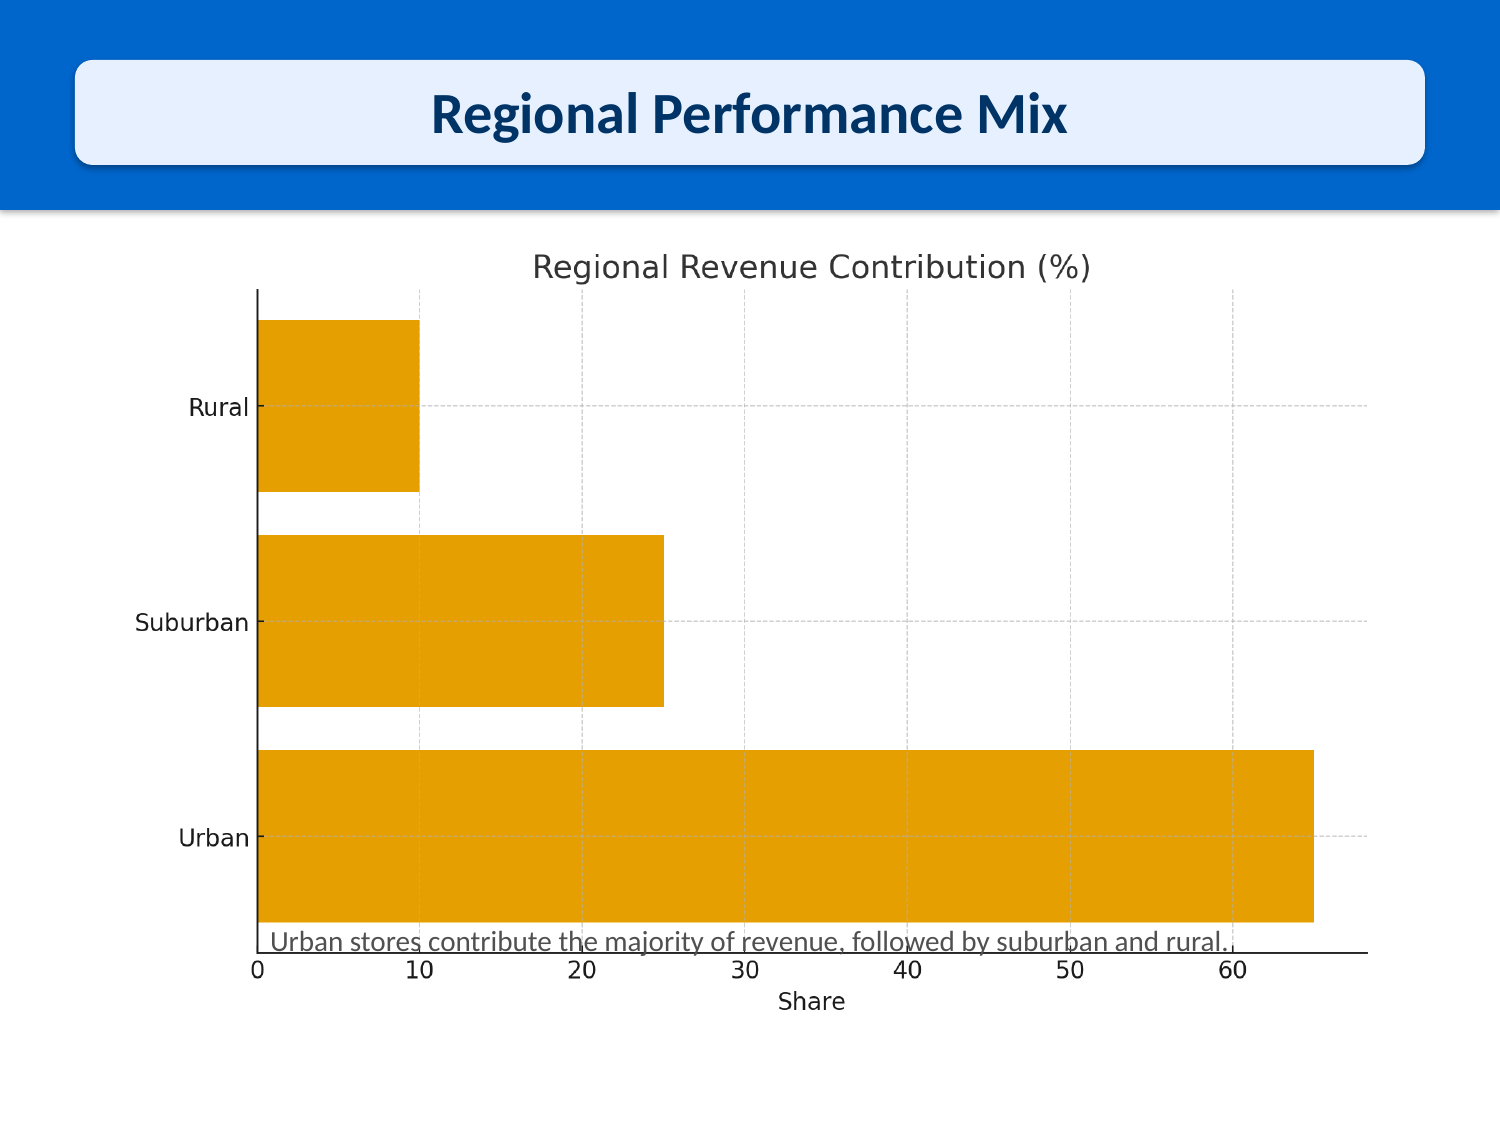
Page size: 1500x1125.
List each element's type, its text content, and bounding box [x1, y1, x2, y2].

text_box Regional Performance Mix [416, 67, 1084, 153]
text_box [0, 0, 1500, 211]
text_box [74, 59, 1426, 166]
picture [119, 239, 1381, 1029]
